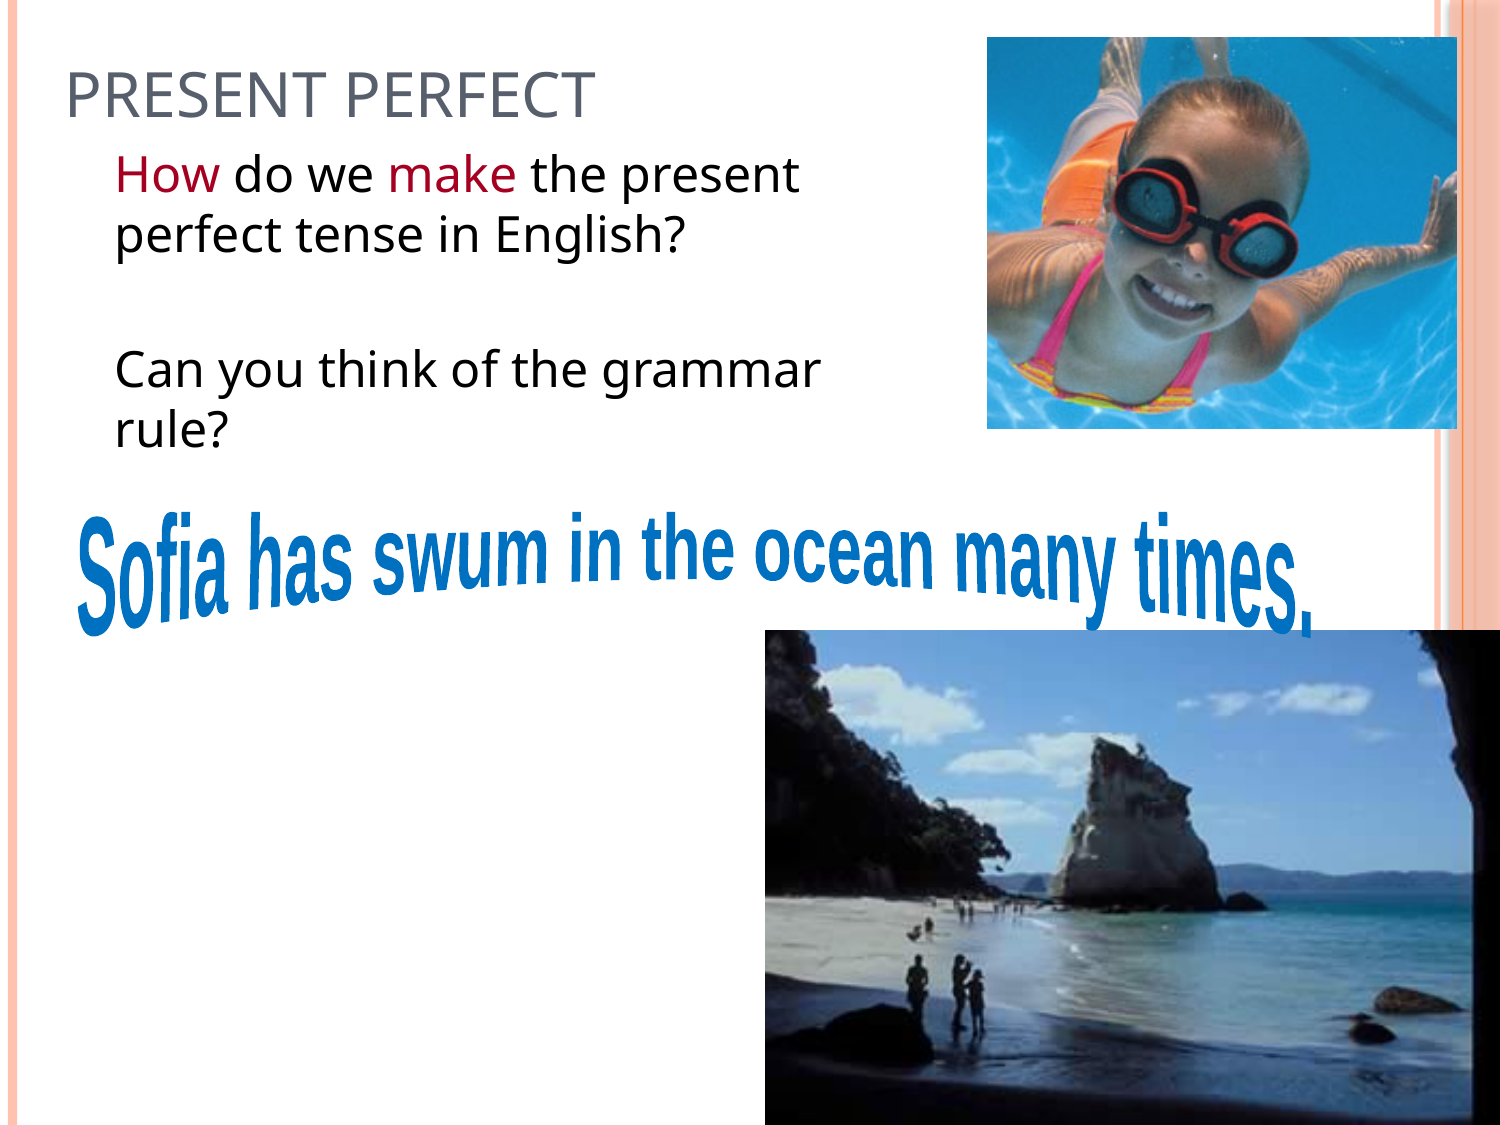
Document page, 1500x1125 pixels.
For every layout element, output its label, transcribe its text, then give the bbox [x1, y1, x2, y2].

picture [986, 36, 1457, 429]
title Present Perfect [50, 37, 984, 138]
list How do we make the present perfect tense in English? Can you think of the grammar rule? [99, 135, 913, 878]
picture [765, 630, 1500, 1125]
